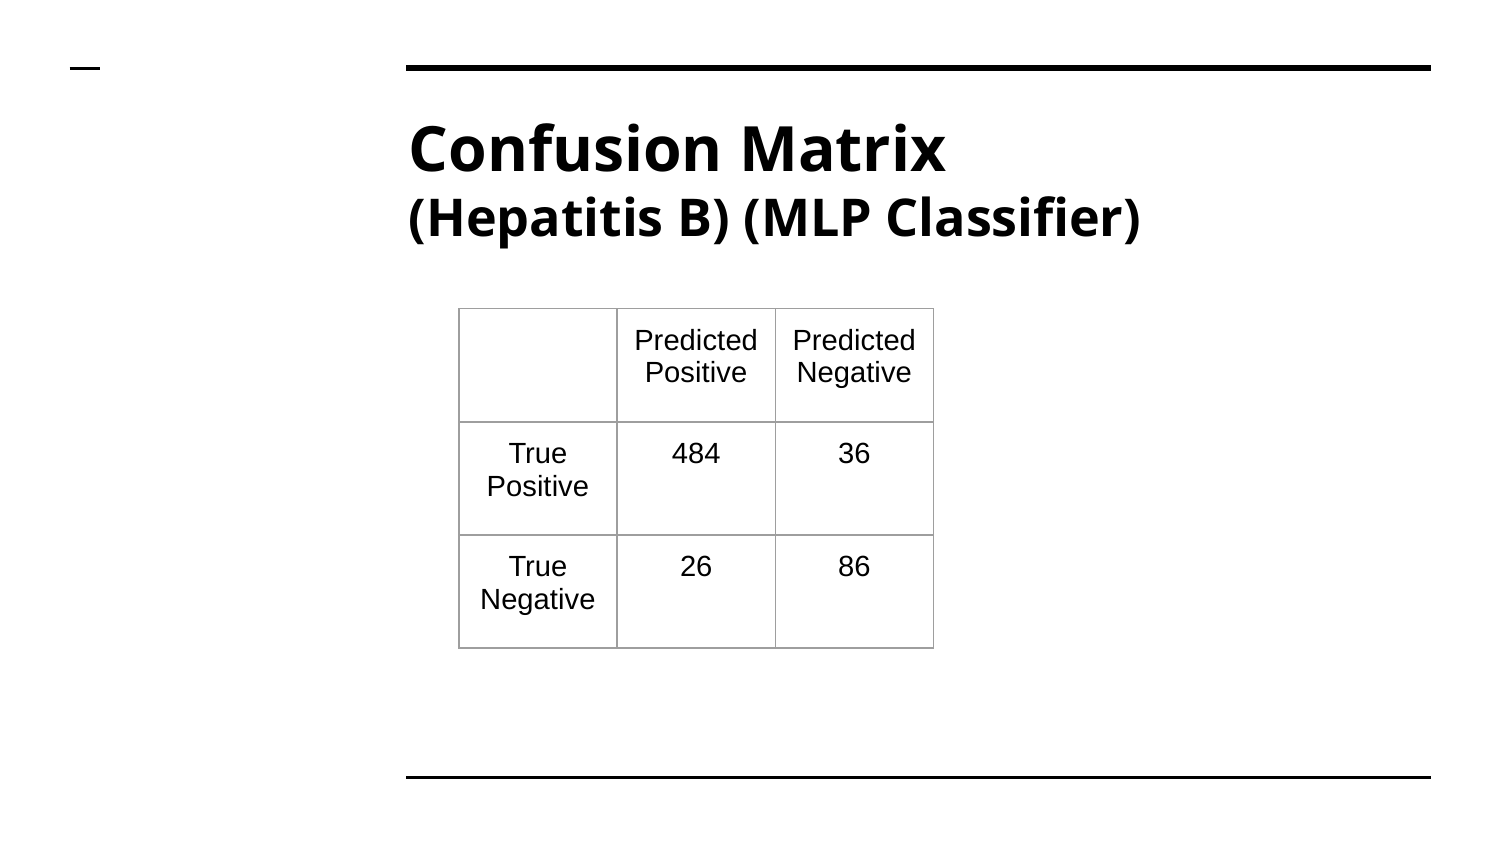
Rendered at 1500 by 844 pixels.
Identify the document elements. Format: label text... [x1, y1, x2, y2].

title Confusion Matrix (Hepatitis B) (MLP Classifier) [393, 94, 1431, 199]
table_header [460, 309, 616, 421]
table_header Predicted Positive [618, 309, 775, 421]
table_cell True Positive [460, 423, 616, 534]
table_cell 484 [618, 423, 775, 534]
table_cell 36 [776, 423, 933, 534]
table_cell 86 [776, 536, 933, 647]
table_cell True Negative [460, 536, 616, 647]
table_cell 26 [618, 536, 775, 647]
table_header Predicted Negative [776, 309, 933, 421]
